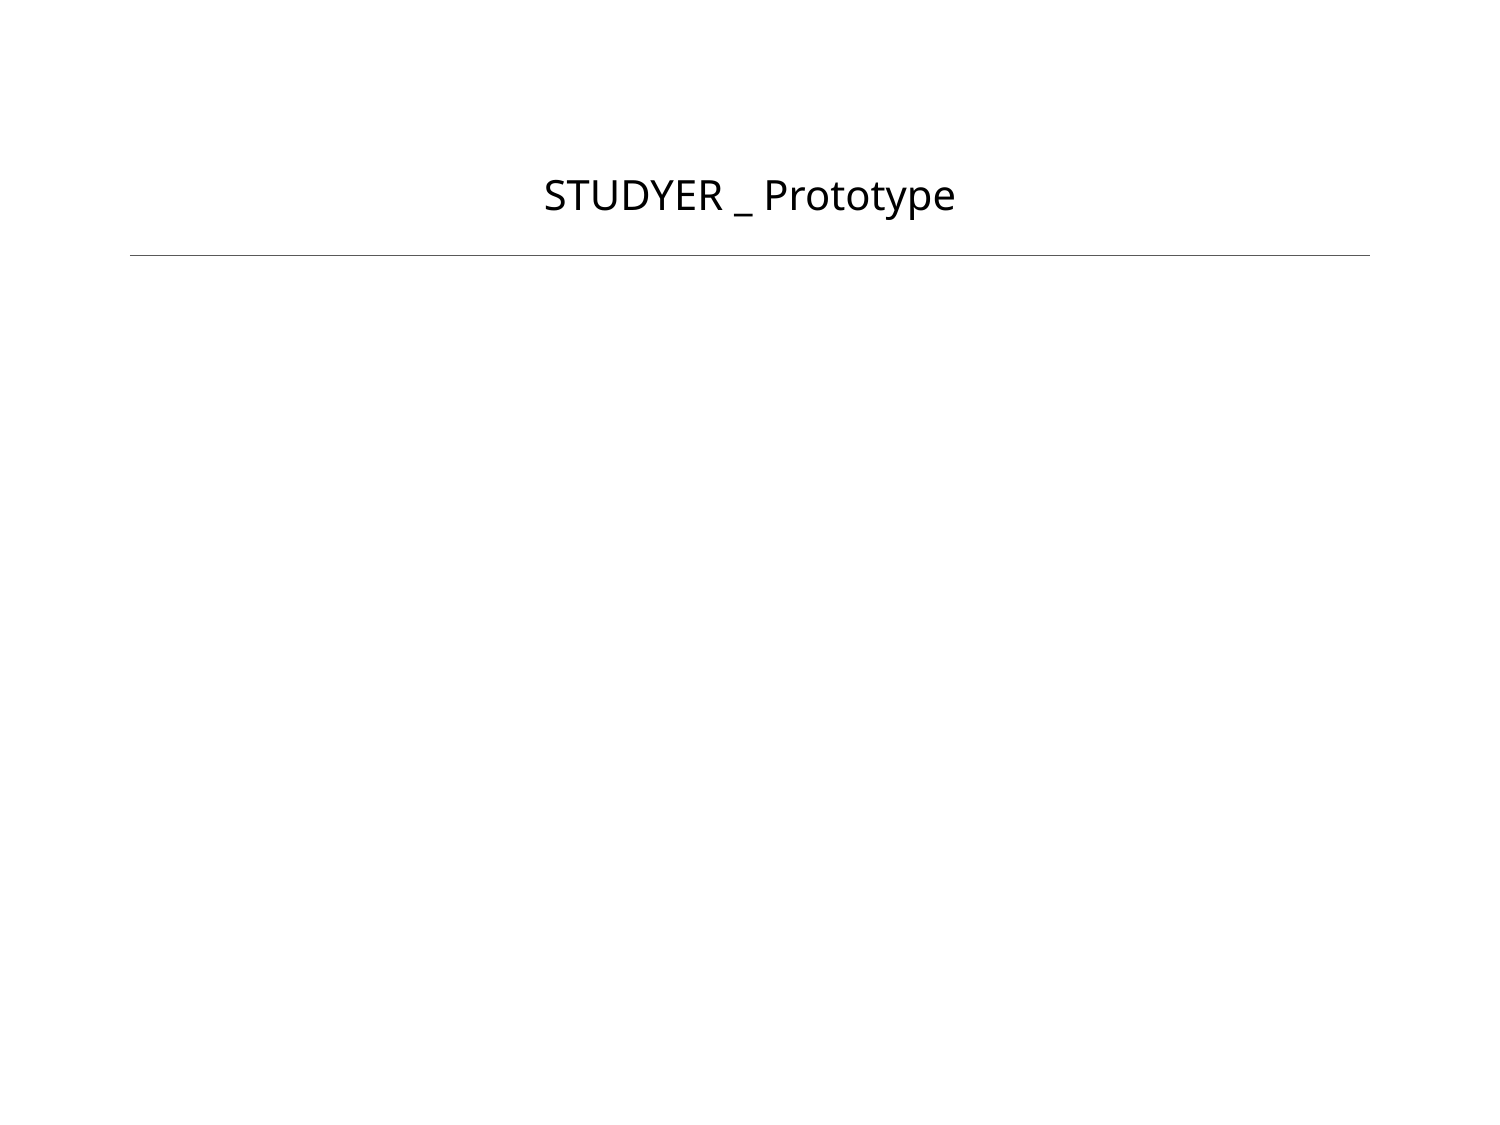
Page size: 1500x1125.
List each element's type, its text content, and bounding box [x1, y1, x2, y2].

text_box STUDYER _ Prototype [346, 147, 1154, 240]
